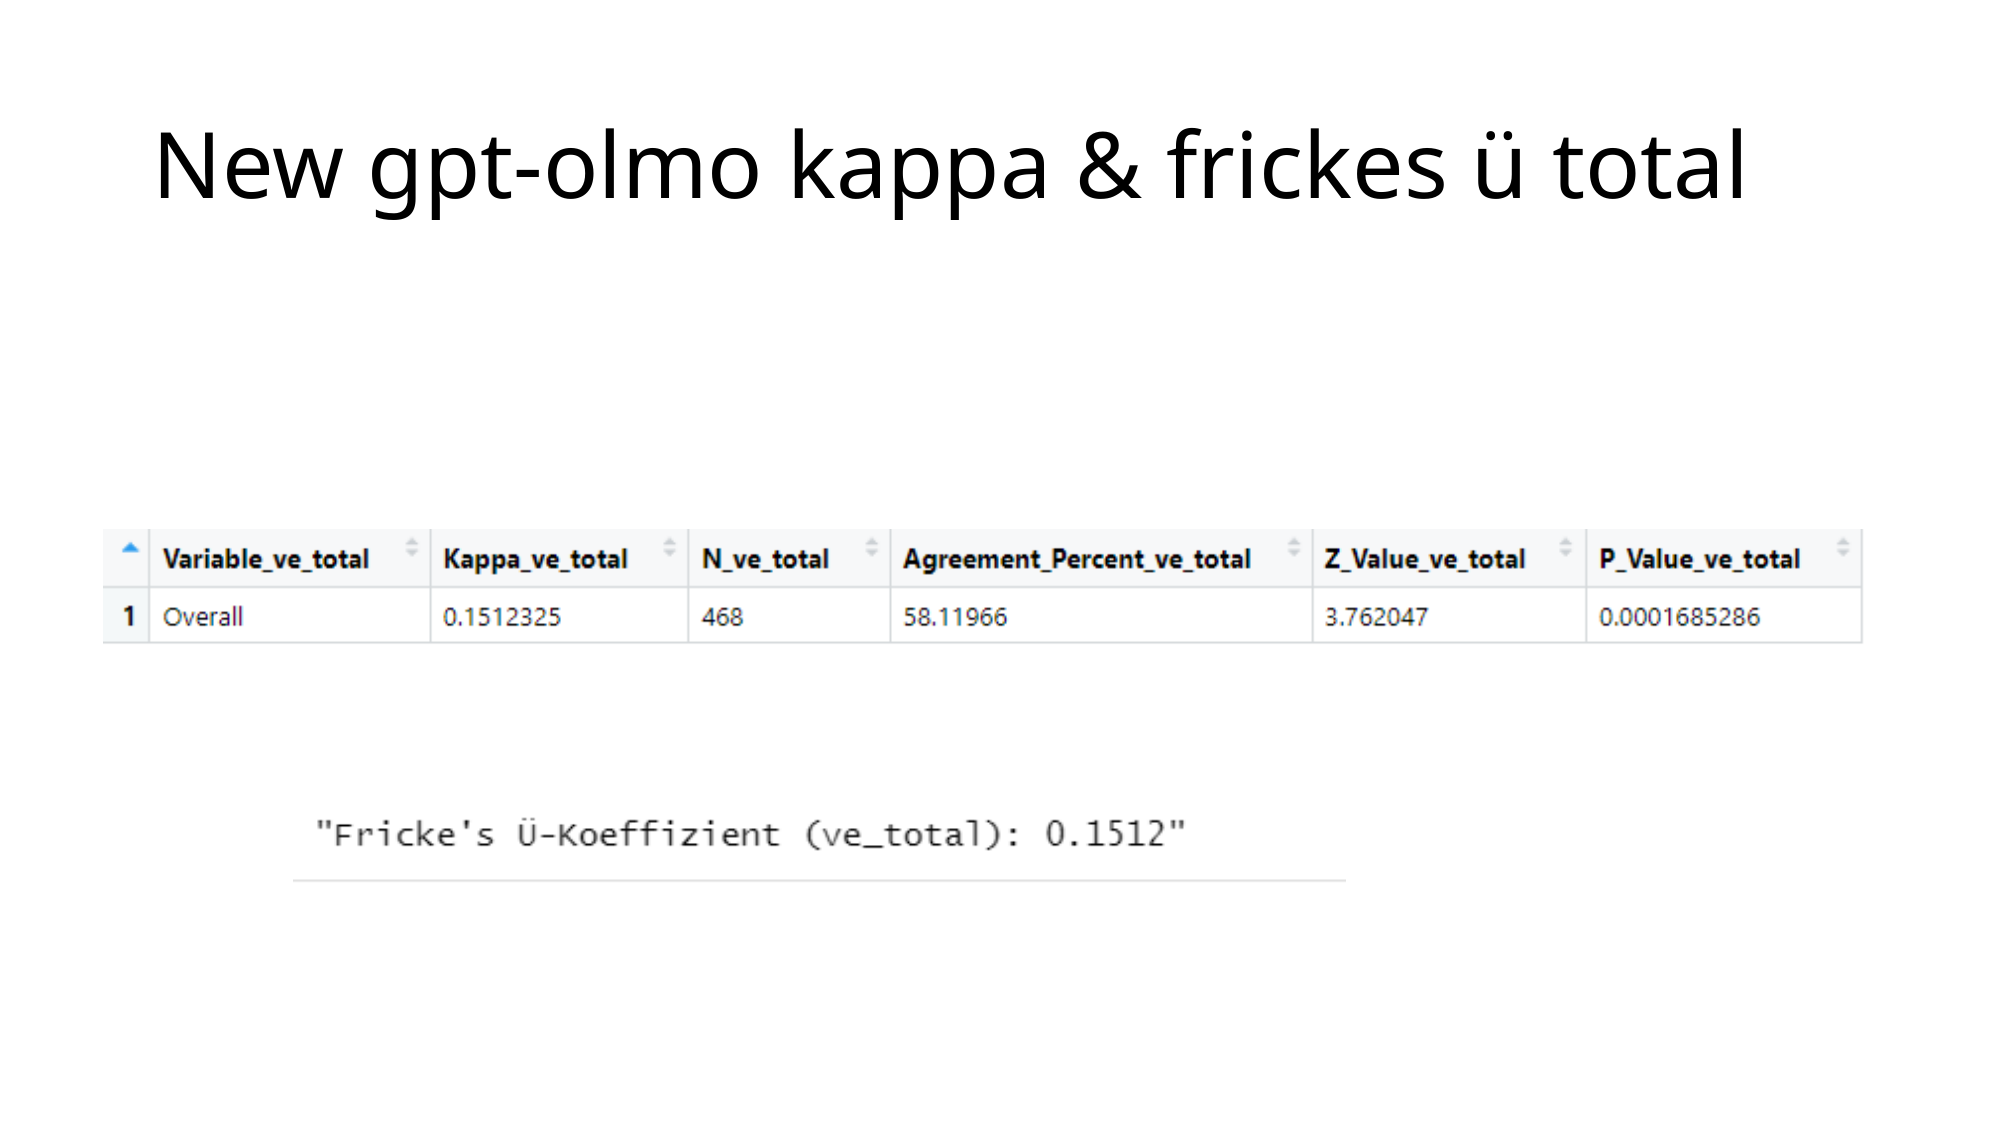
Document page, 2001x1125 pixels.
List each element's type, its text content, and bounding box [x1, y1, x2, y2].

picture [293, 772, 1346, 948]
title New gpt-olmo kappa & frickes ü total [137, 59, 1863, 278]
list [103, 528, 1897, 774]
